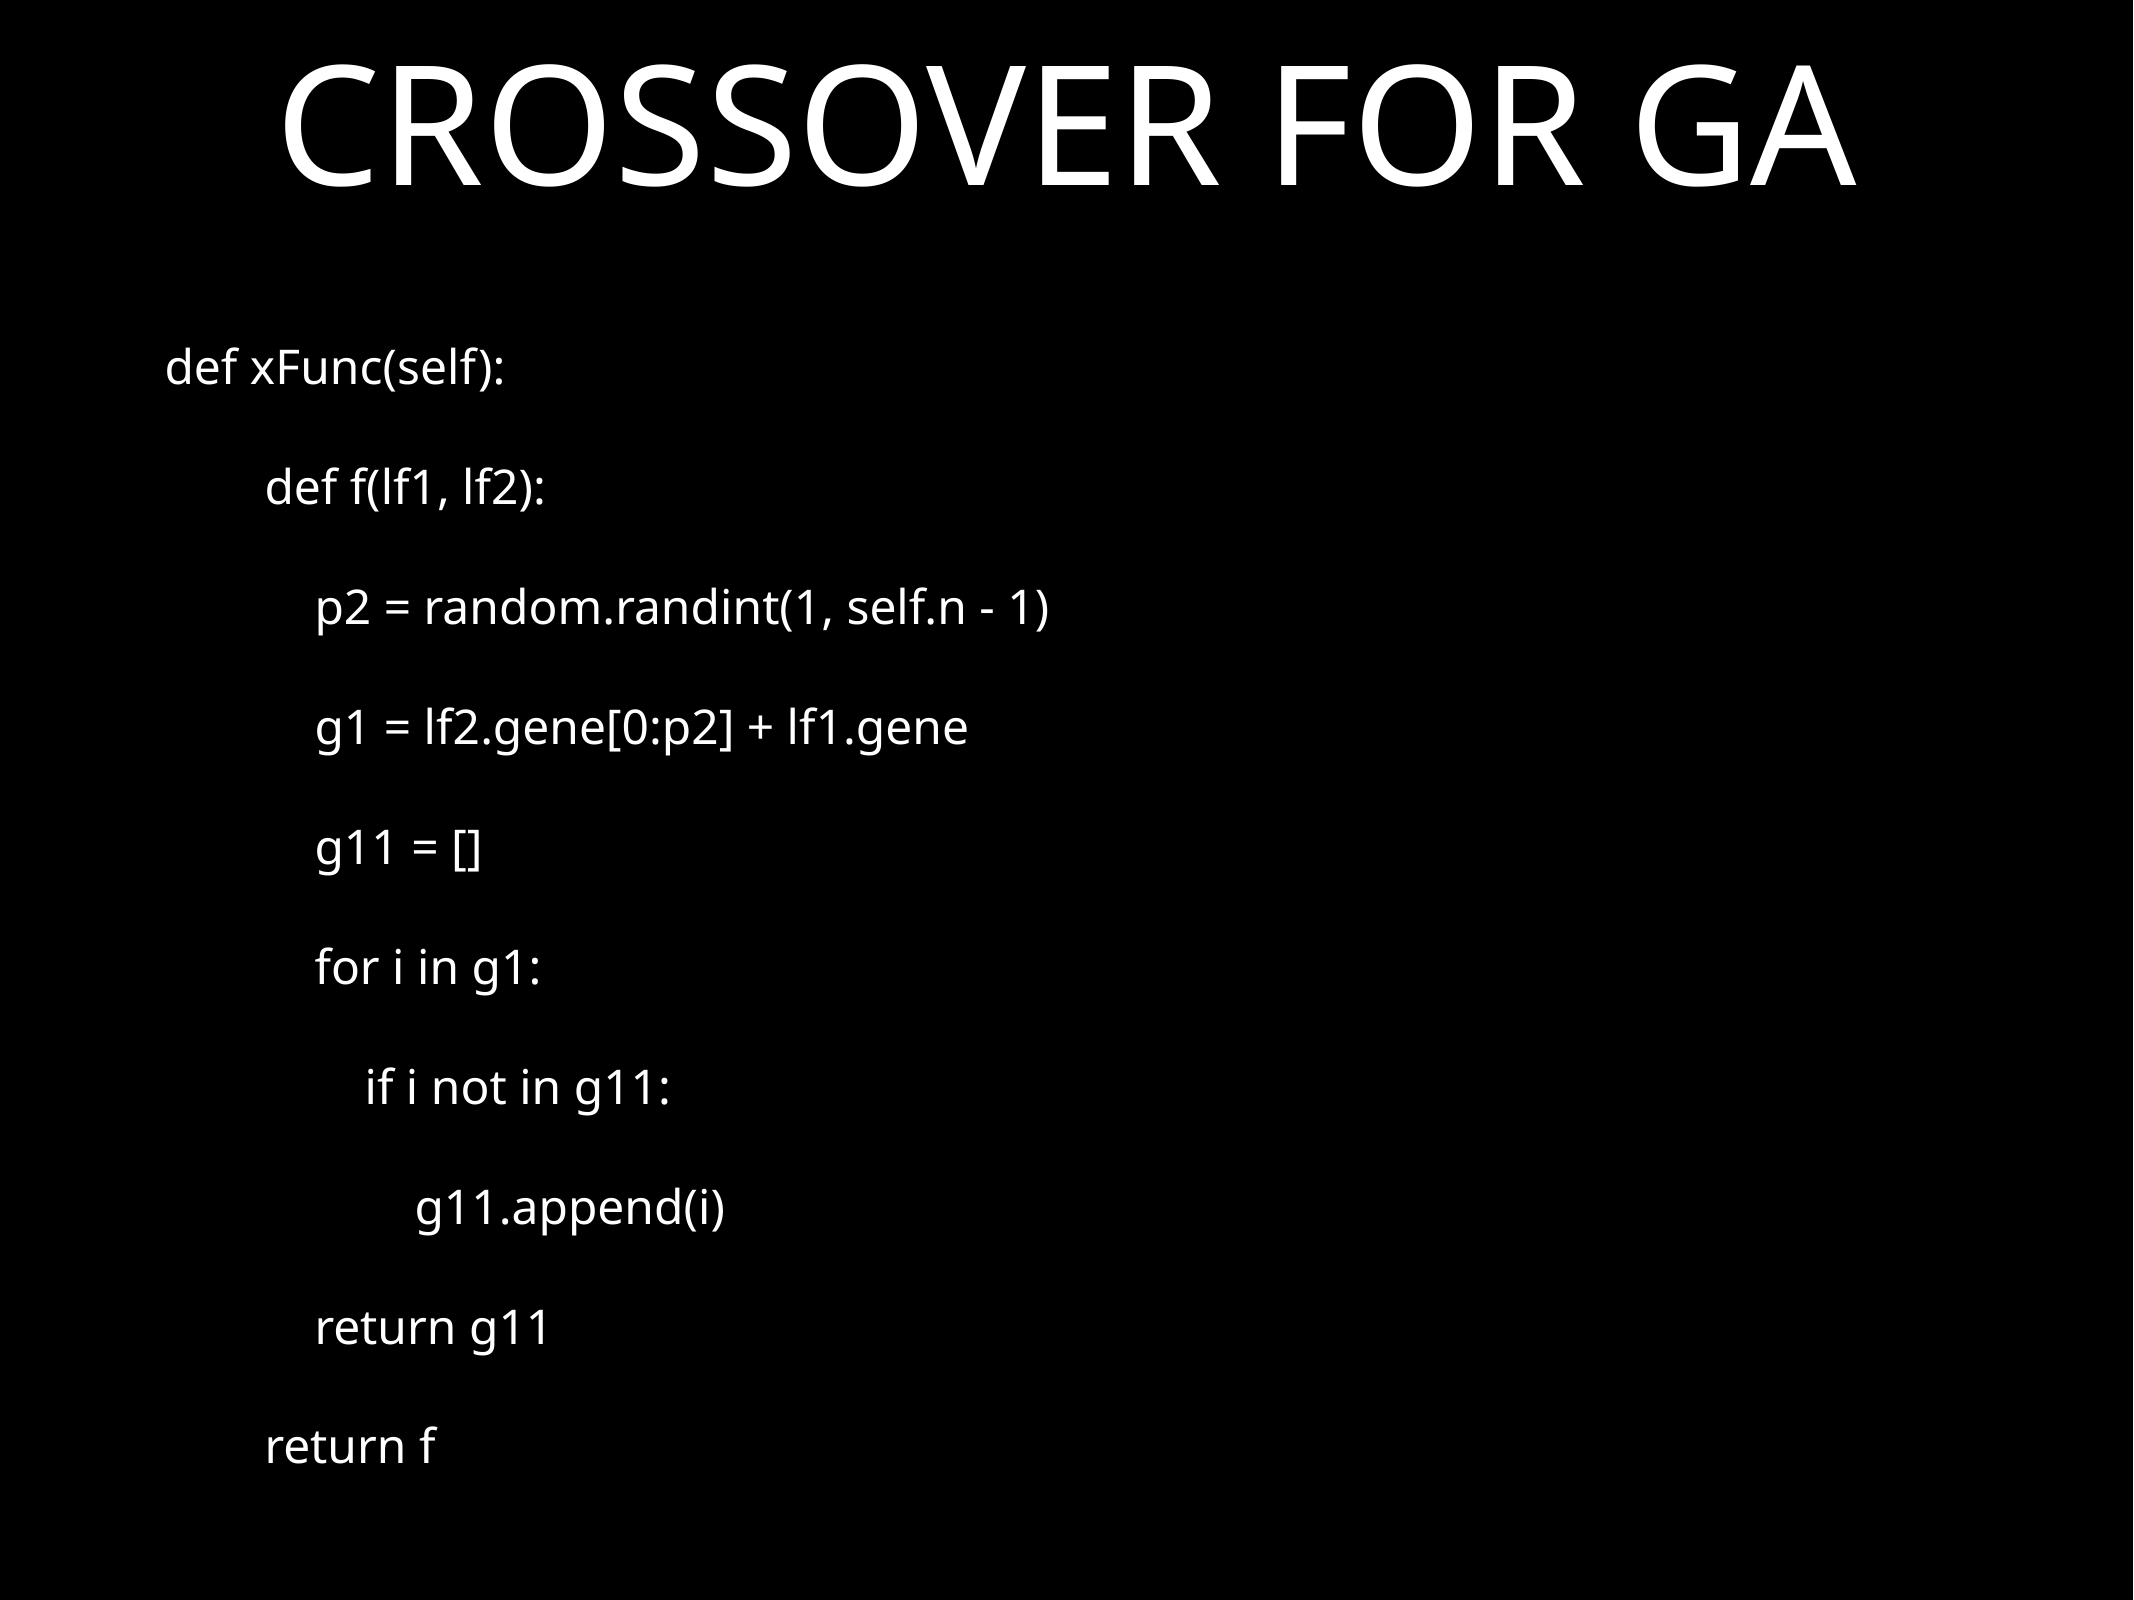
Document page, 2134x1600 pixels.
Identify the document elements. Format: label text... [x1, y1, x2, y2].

title CROSSOVER FOR GA [155, 0, 1978, 241]
list def xFunc(self): def f(lf1, lf2): p2 = random.randint(1, self.n - 1) g1 = lf2.gene[0:p2] + lf1.gene g11 = [] for i in g1: if i not in g11: g11.append(i) return g11 return f [155, 241, 1978, 1569]
